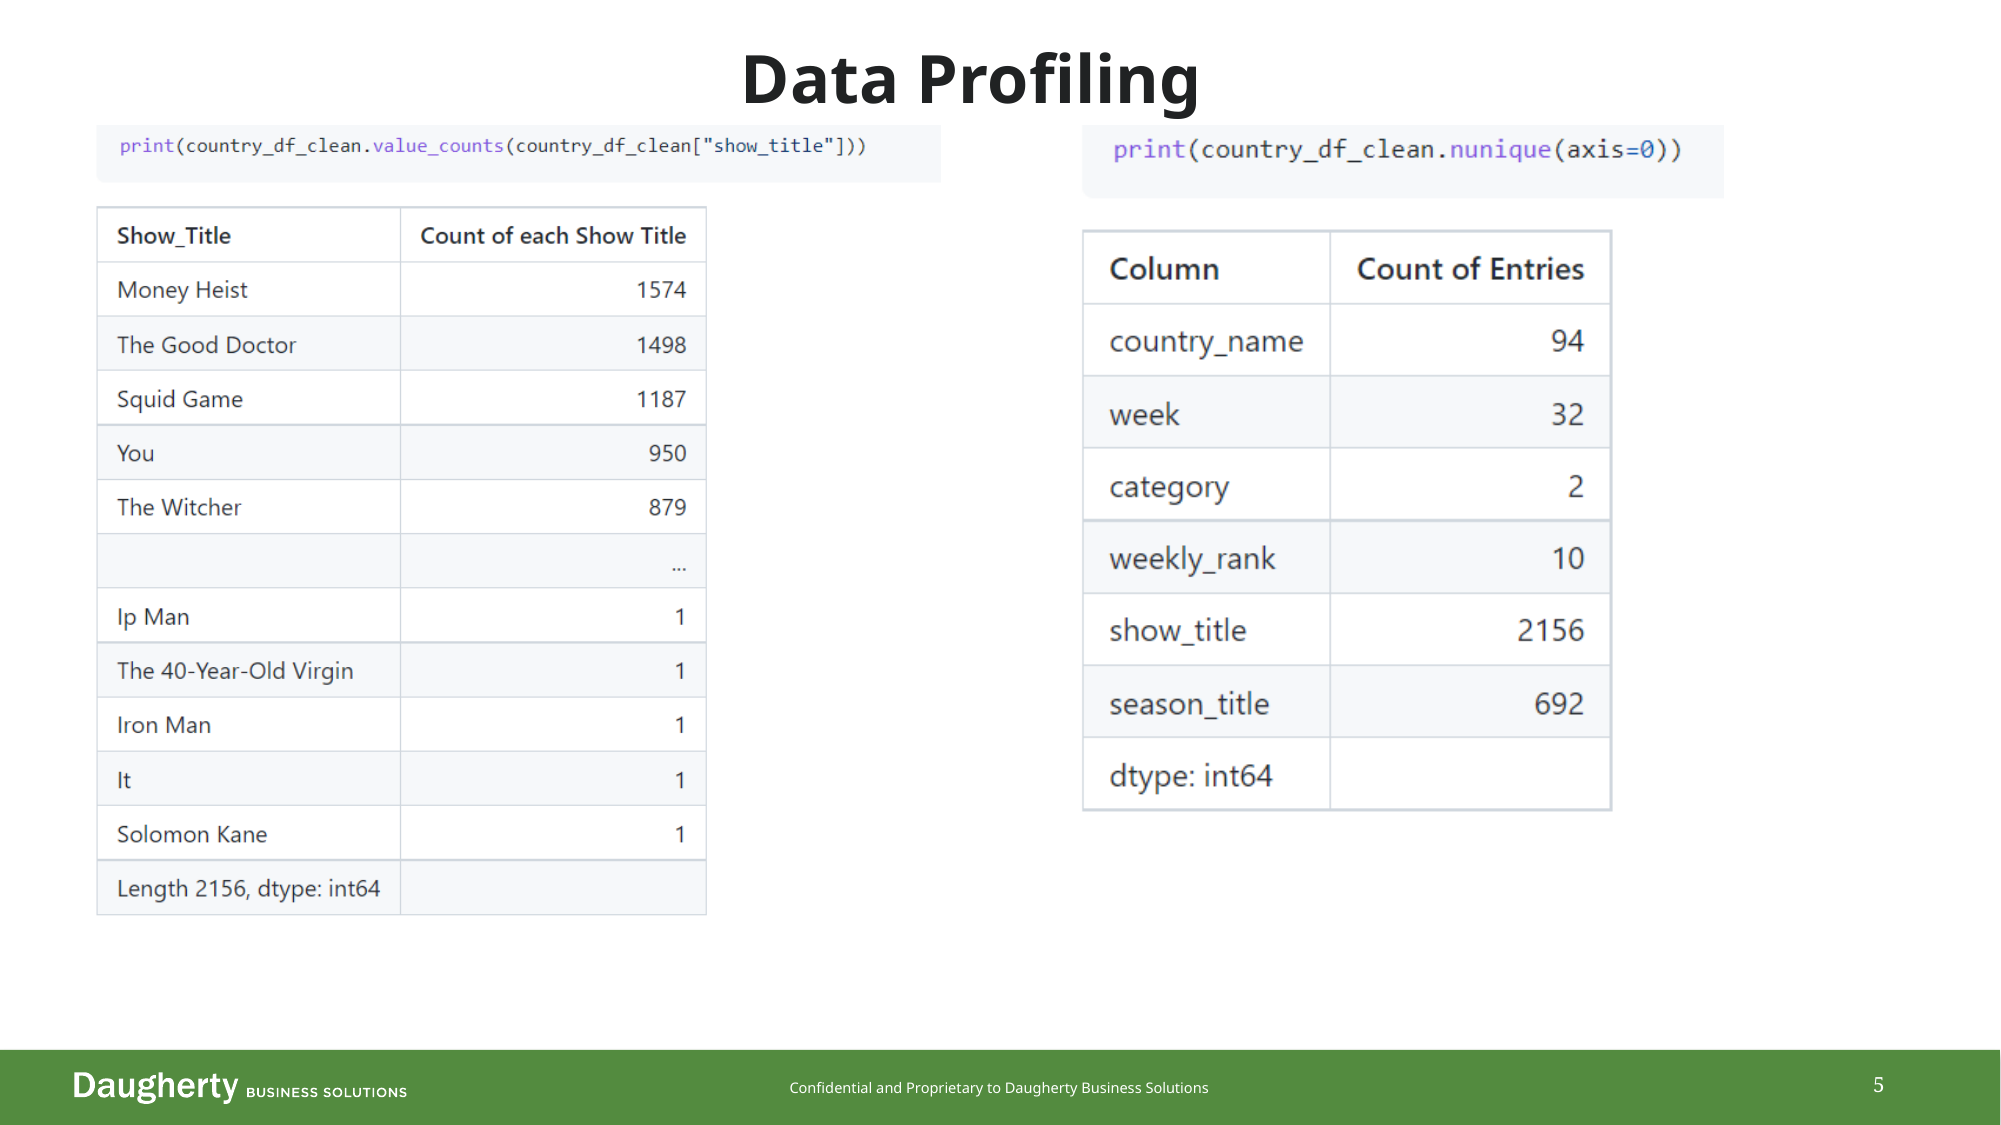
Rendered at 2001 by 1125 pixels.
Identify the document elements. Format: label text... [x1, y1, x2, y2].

slide_number 5 [1807, 1055, 1900, 1116]
text_box Data Profiling [263, 29, 1697, 124]
picture [1059, 124, 1724, 843]
picture [65, 124, 941, 933]
